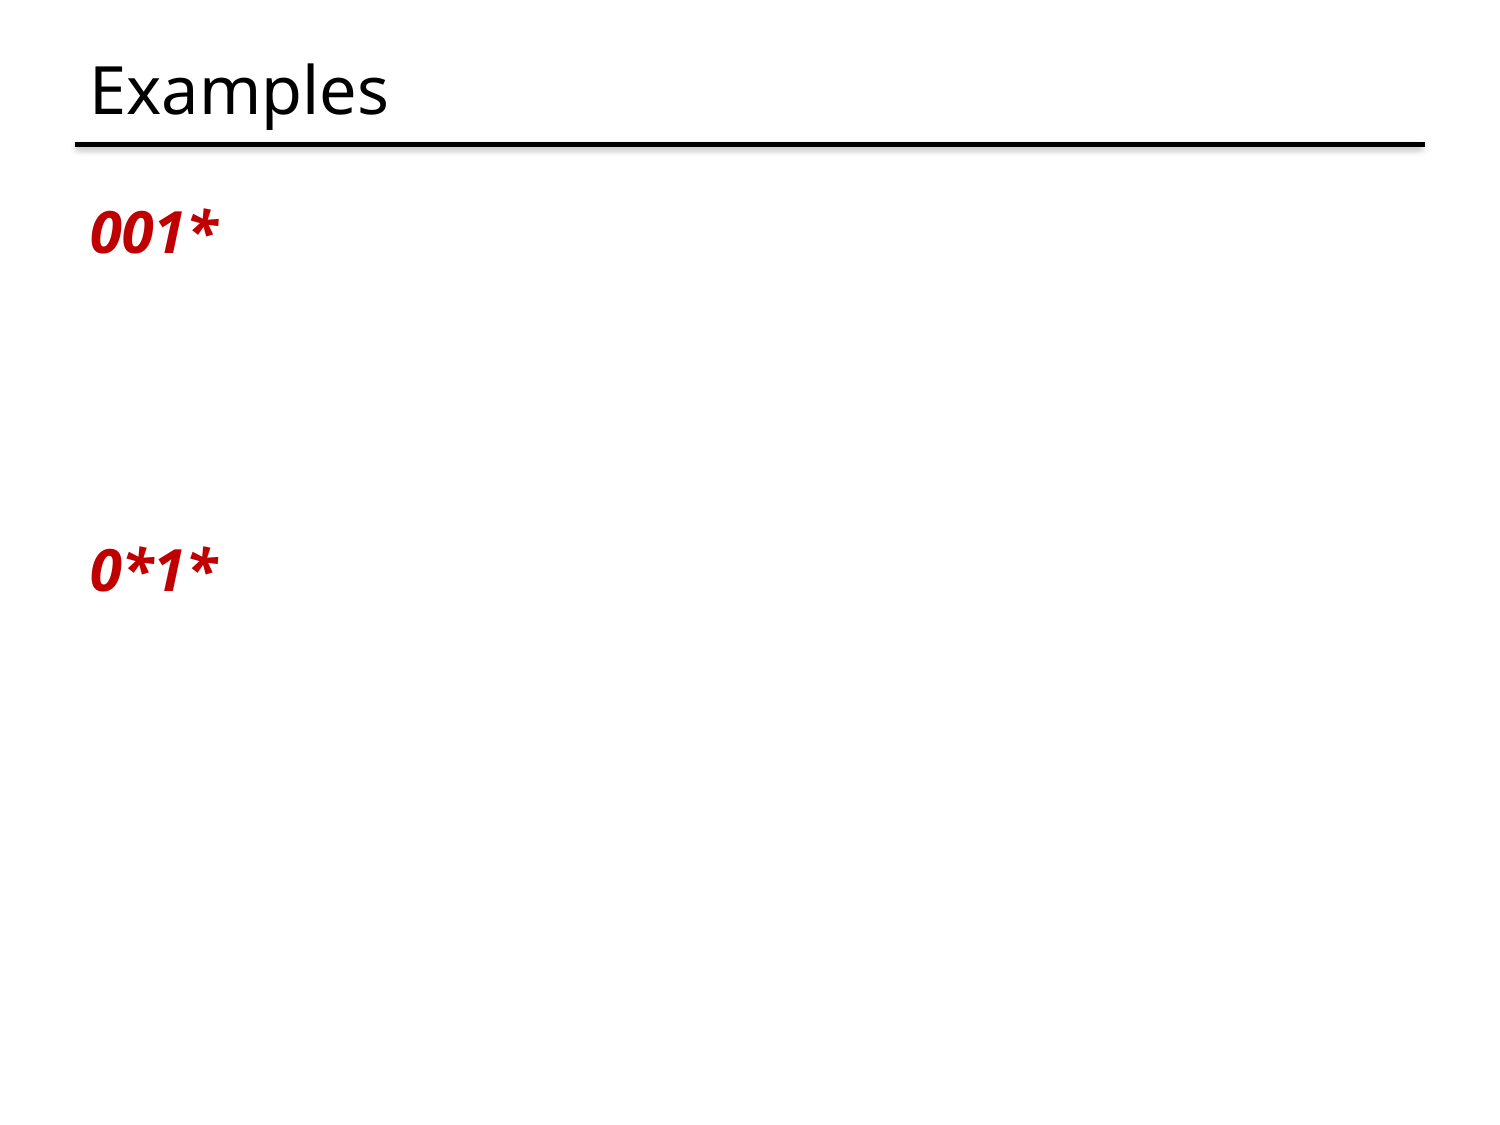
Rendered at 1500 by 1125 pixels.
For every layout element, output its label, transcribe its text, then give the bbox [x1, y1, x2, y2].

list 001* 0*1* [75, 187, 1425, 1005]
title Examples [75, 40, 1425, 145]
